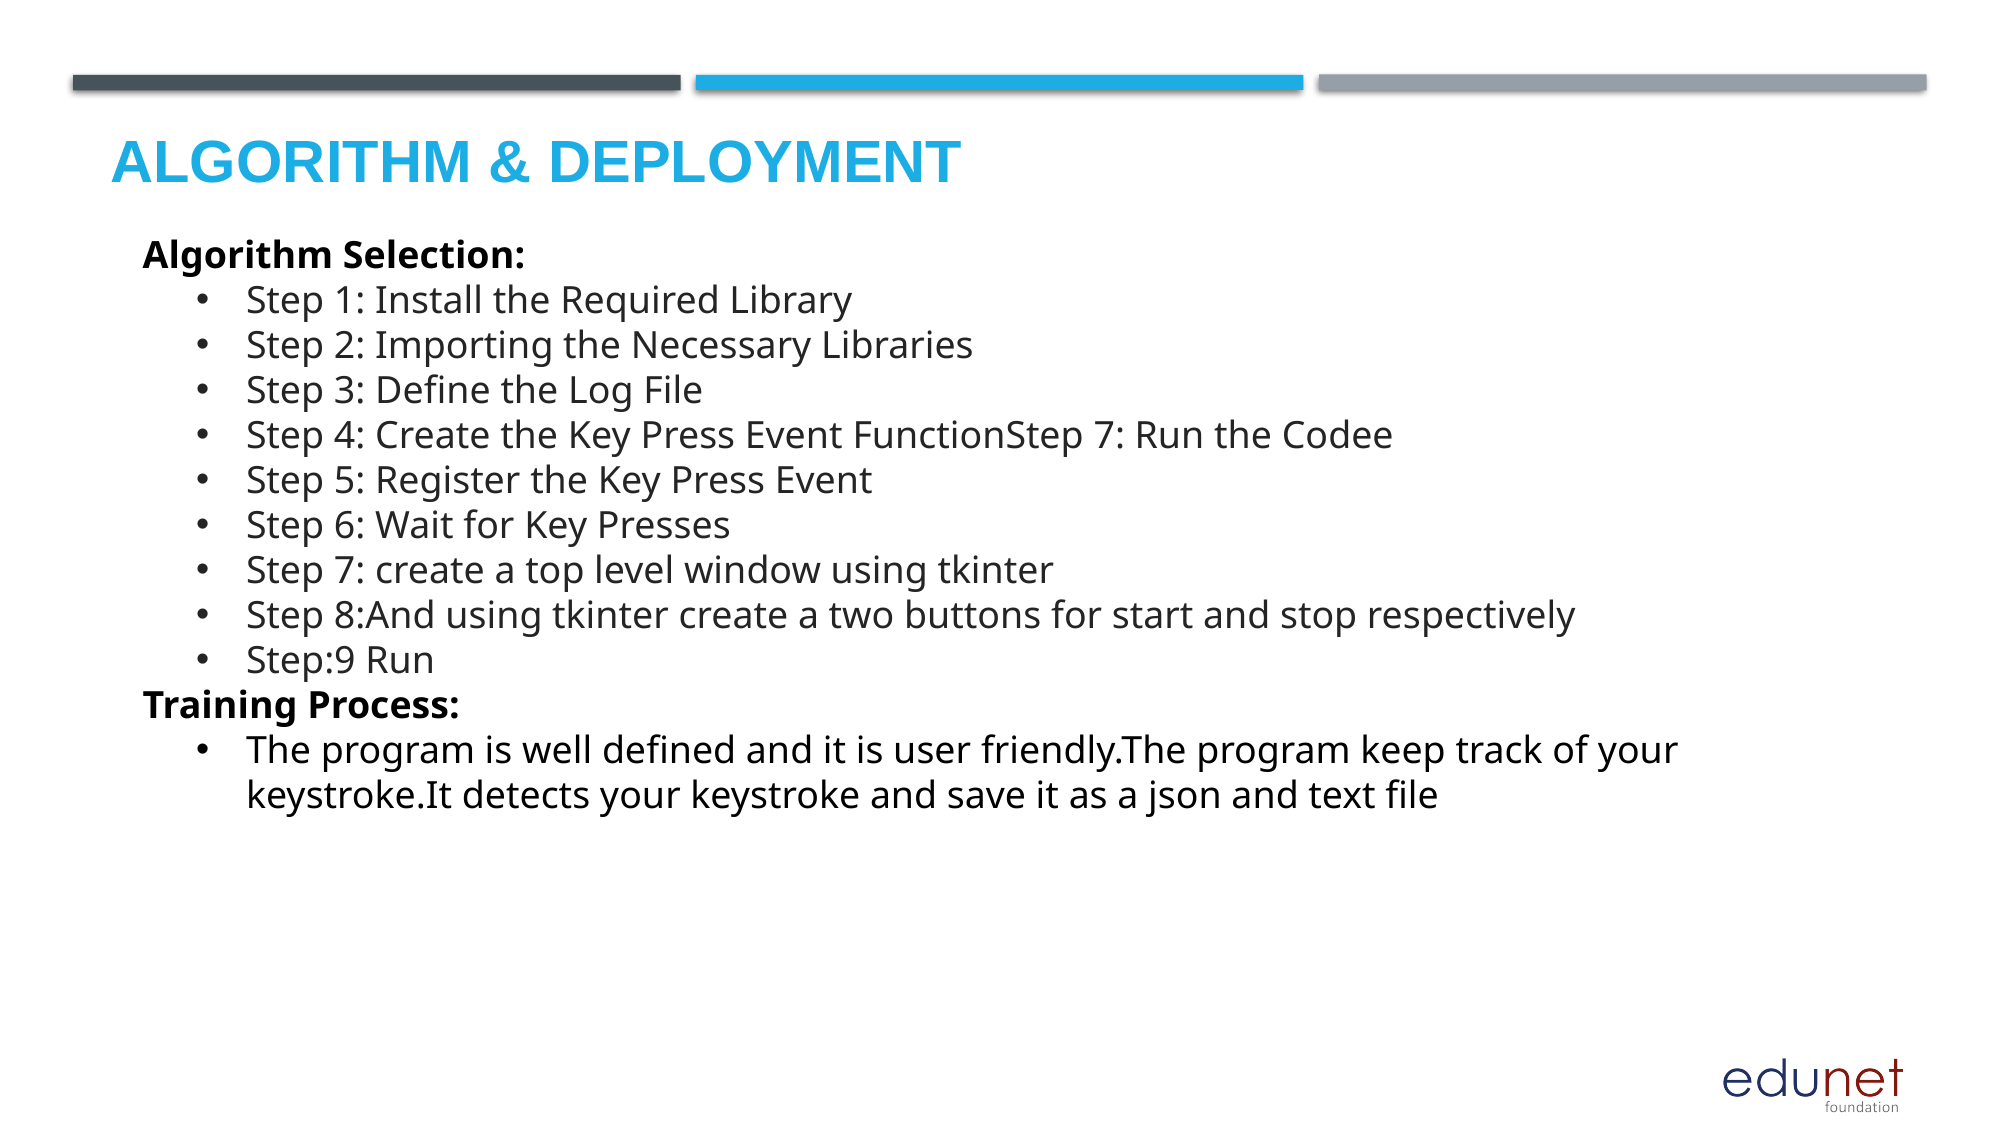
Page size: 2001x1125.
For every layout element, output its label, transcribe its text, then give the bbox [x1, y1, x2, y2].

picture [1719, 1056, 1905, 1116]
text_box Algorithm Selection: Step 1: Install the Required Library Step 2: Importing the Necessary Libraries Step 3: Define the Log File Step 4: Create the Key Press Event FunctionStep 7: Run the Codee Step 5: Register the Key Press Event Step 6: Wait for Key Presses Step 7: create a top level window using tkinter Step 8:And using tkinter create a two buttons for start and stop respectively Step:9 Run Training Process: The program is well defined and it is user friendly.The program keep track of your keystroke.It detects your keystroke and save it as a json and text file [127, 223, 1828, 824]
title Algorithm & Deployment [95, 115, 1905, 203]
